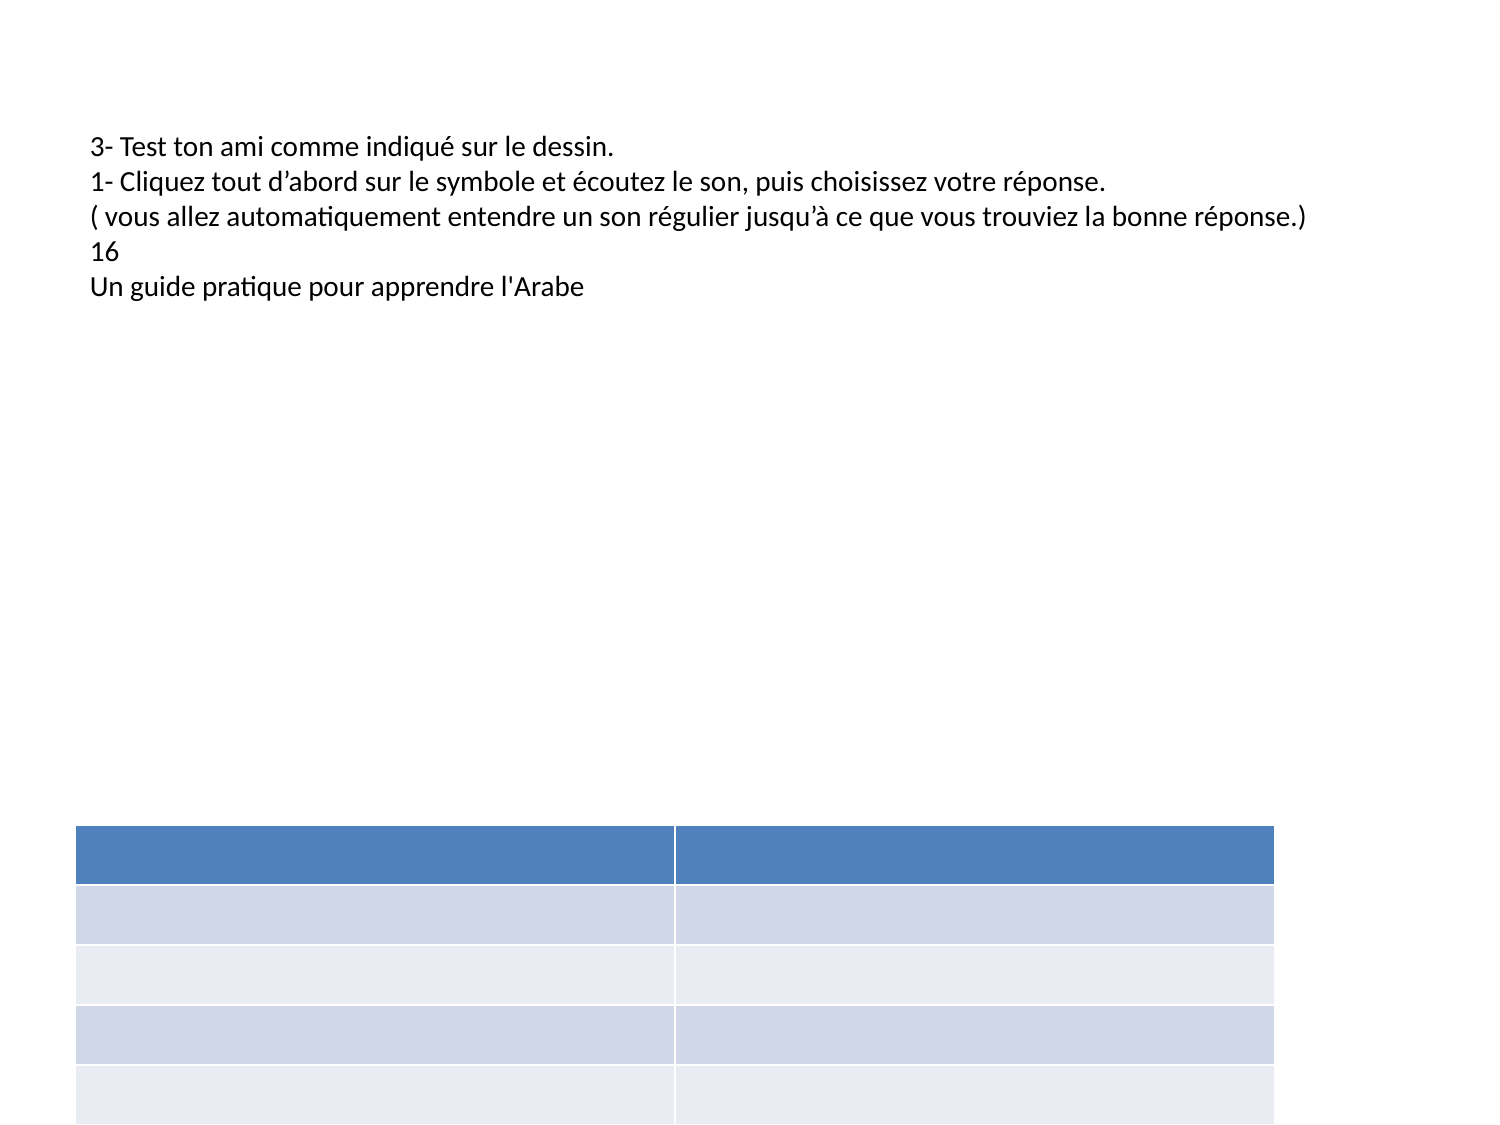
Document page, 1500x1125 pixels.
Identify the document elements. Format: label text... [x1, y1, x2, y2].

text_box 3- Test ton ami comme indiqué sur le dessin. 1- Cliquez tout d’abord sur le symbole et écoutez le son, puis choisissez votre réponse. ( vous allez automatiquement entendre un son régulier jusqu’à ce que vous trouviez la bonne réponse.) 16 Un guide pratique pour apprendre l'Arabe [74, 74, 1350, 310]
table_cell [676, 946, 1274, 1004]
table_cell [676, 886, 1274, 944]
table_cell [676, 1066, 1274, 1124]
table_cell [76, 1066, 674, 1124]
table_cell [76, 1006, 674, 1064]
table_cell [76, 946, 674, 1004]
table_header [76, 826, 674, 884]
table_cell [676, 1006, 1274, 1064]
table_header [676, 826, 1274, 884]
table_cell [76, 886, 674, 944]
